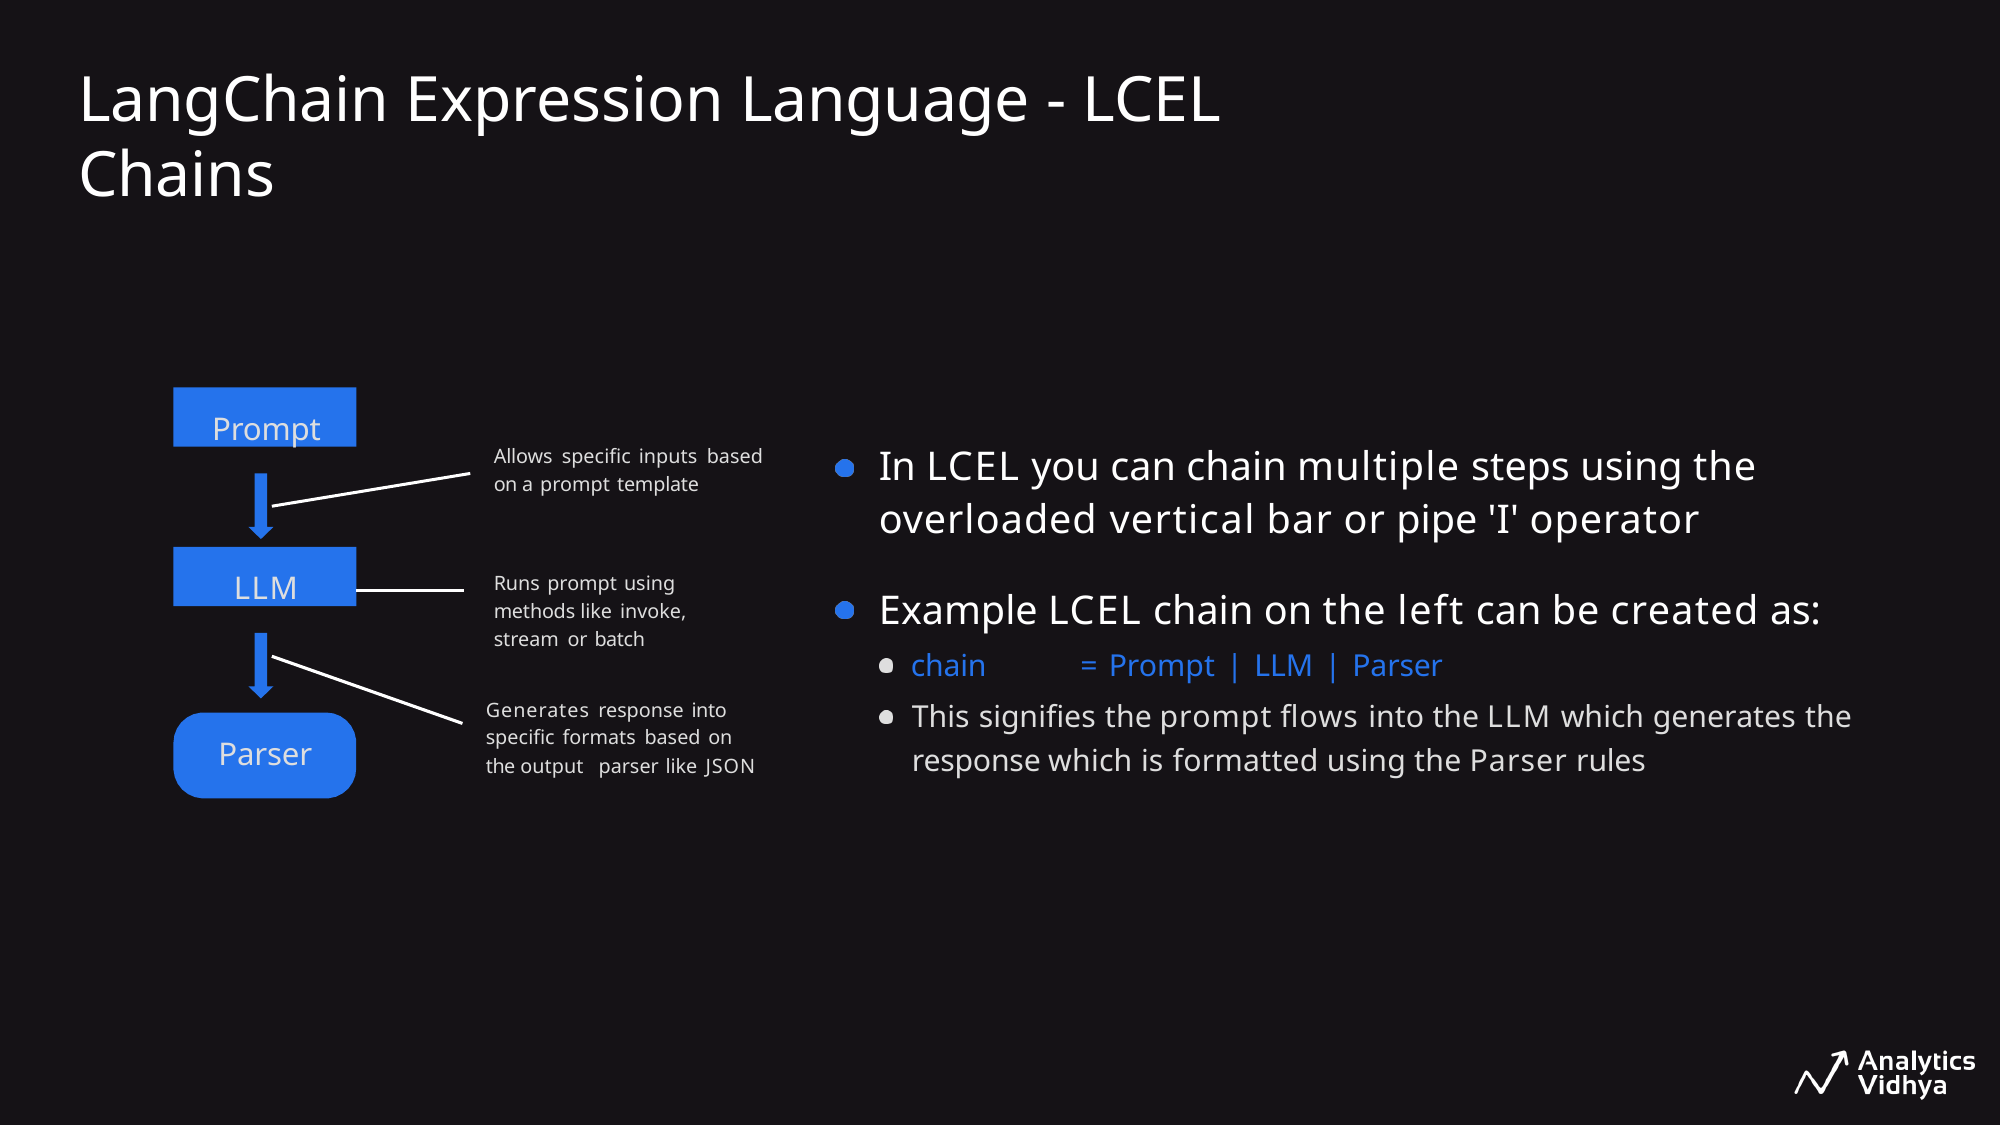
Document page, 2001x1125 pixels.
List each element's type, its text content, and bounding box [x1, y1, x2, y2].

text_box LLM [173, 546, 357, 607]
text_box In LCEL you can chain multiple steps using the overloaded vertical bar or pipe 'I' operator [876, 433, 1933, 542]
text_box Parser [216, 732, 313, 772]
text_box Example LCEL chain on the left can be created as: chain = Prompt | LLM | Parser This signifies the prompt flows into the LLM which generates the response which is formatted using the Parser rules [876, 565, 1949, 778]
picture [1791, 1048, 1977, 1102]
picture [879, 710, 893, 724]
title LangChain Expression Language - LCEL Chains [76, 57, 1390, 248]
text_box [248, 471, 473, 540]
text_box Prompt [173, 387, 357, 447]
picture [835, 601, 854, 619]
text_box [248, 632, 465, 726]
text_box Generates response into specific formats based on the output parser like JSON [483, 691, 759, 777]
text_box Allows specific inputs based on a prompt template [491, 437, 782, 496]
picture [835, 458, 854, 477]
picture [879, 658, 893, 673]
text_box [173, 712, 357, 799]
text_box Runs prompt using methods like invoke, stream or batch [491, 564, 755, 651]
